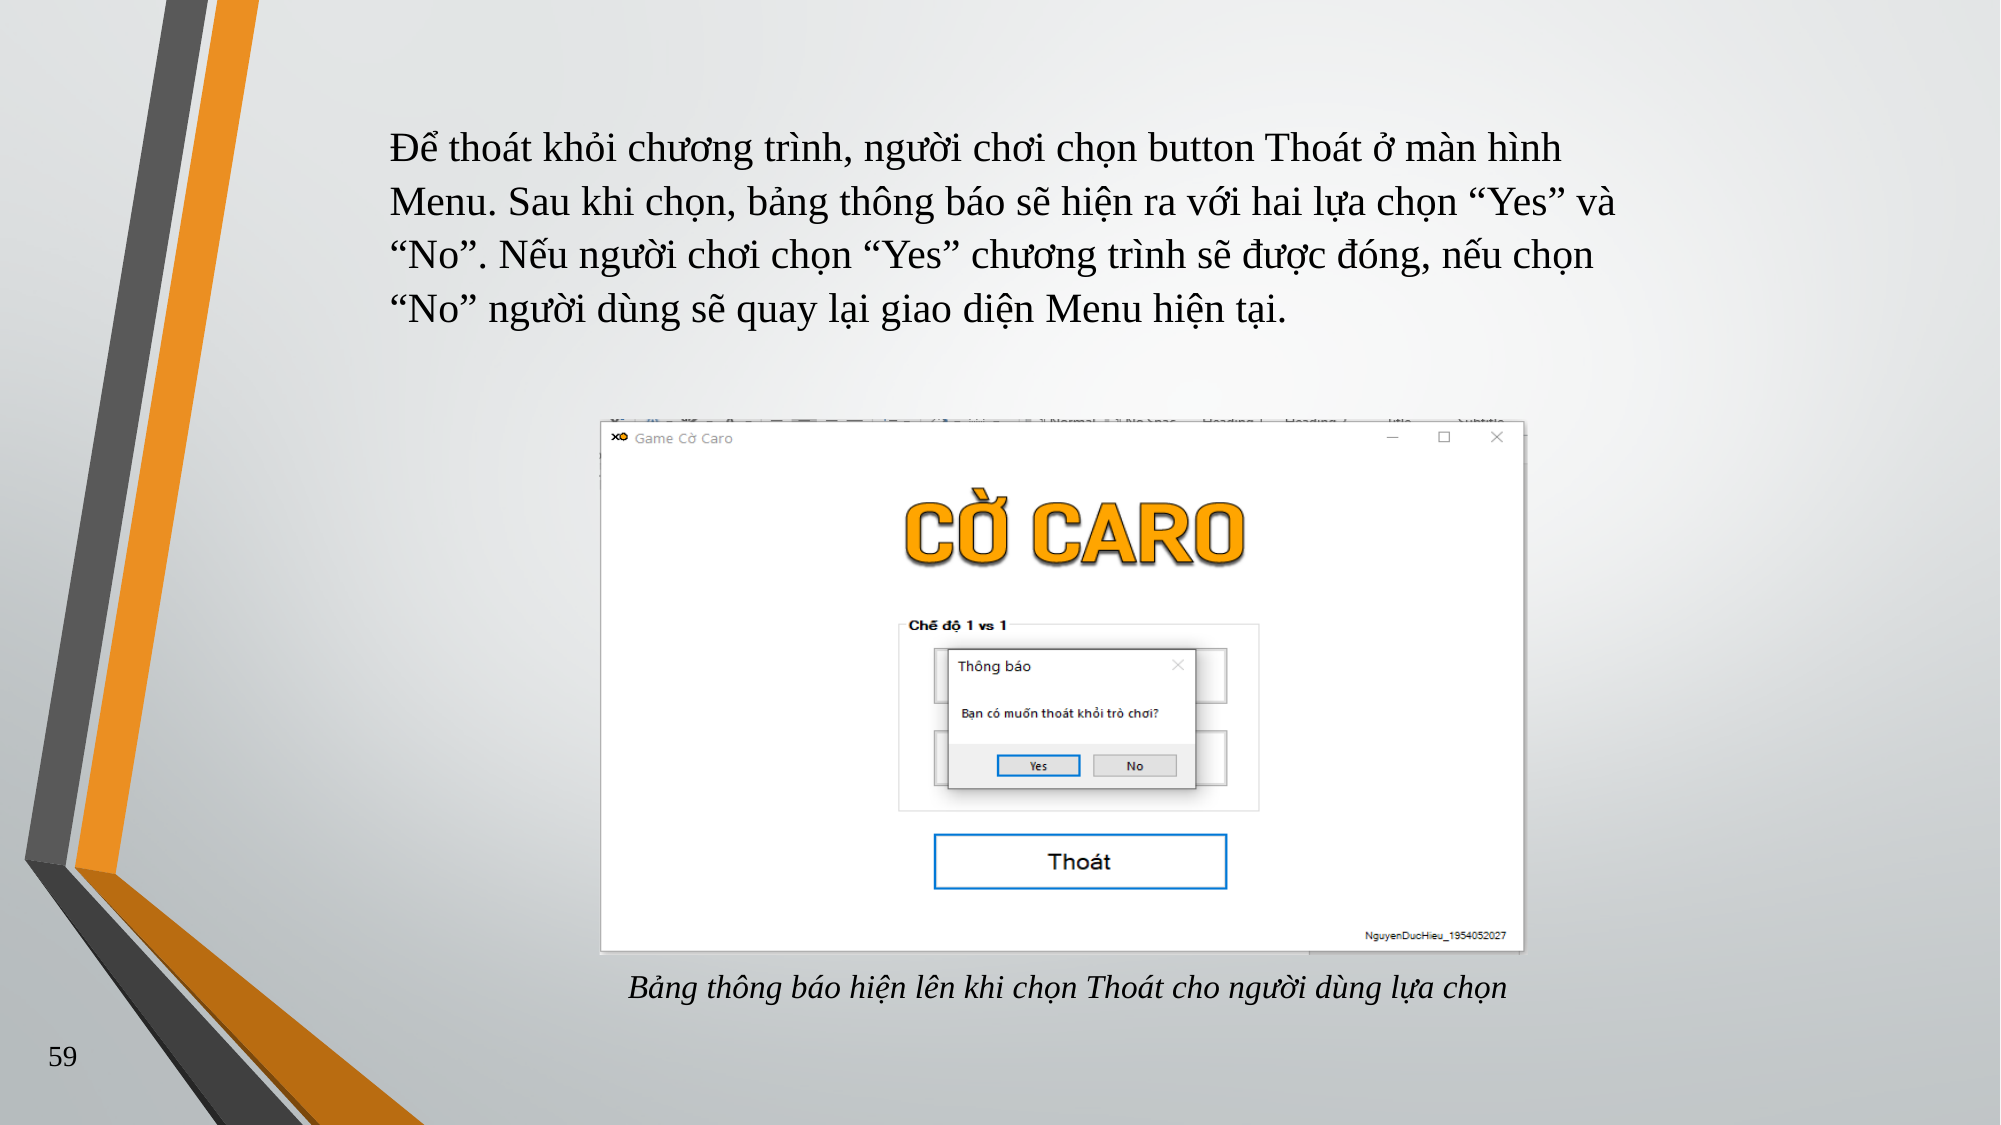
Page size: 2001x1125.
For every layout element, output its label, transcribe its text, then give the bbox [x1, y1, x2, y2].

text_box Bảng thông báo hiện lên khi chọn Thoát cho người dùng lựa chọn [461, 955, 1528, 1013]
slide_number 59 [17, 1025, 109, 1085]
text_box [598, 418, 1529, 956]
text_box Để thoát khỏi chương trình, người chơi chọn button Thoát ở màn hình Menu. Sau khi chọn, bảng thông báo sẽ hiện ra với hai lựa chọn “Yes” và “No”. Nếu người chơi chọn “Yes” chương trình sẽ được đóng, nếu chọn “No” người dùng sẽ quay lại giao diện Menu hiện tại. [227, 109, 1691, 338]
